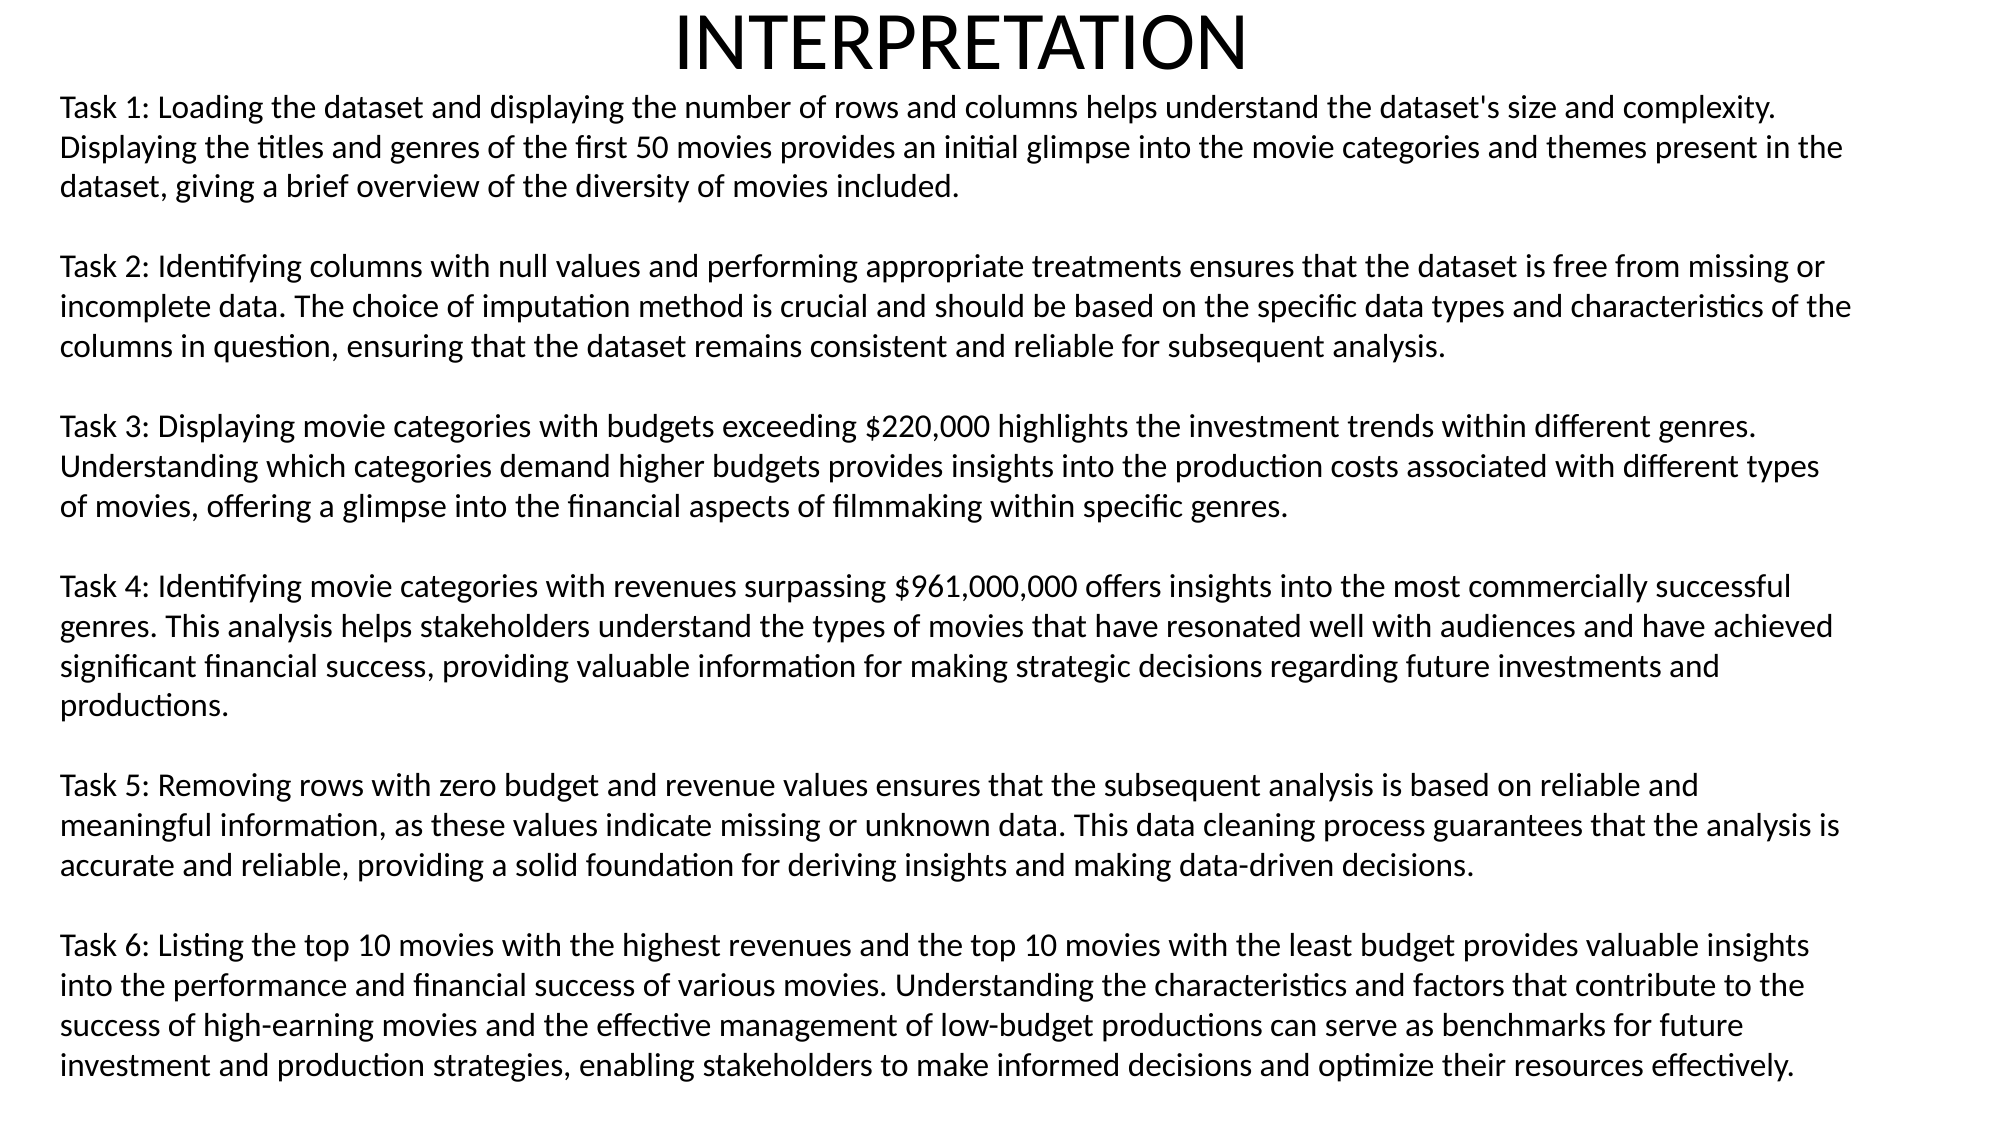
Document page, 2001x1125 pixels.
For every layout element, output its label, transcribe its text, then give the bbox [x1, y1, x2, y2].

text_box Task 1: Loading the dataset and displaying the number of rows and columns helps understand the dataset's size and complexity. Displaying the titles and genres of the first 50 movies provides an initial glimpse into the movie categories and themes present in the dataset, giving a brief overview of the diversity of movies included. Task 2: Identifying columns with null values and performing appropriate treatments ensures that the dataset is free from missing or incomplete data. The choice of imputation method is crucial and should be based on the specific data types and characteristics of the columns in question, ensuring that the dataset remains consistent and reliable for subsequent analysis. Task 3: Displaying movie categories with budgets exceeding $220,000 highlights the investment trends within different genres. Understanding which categories demand higher budgets provides insights into the production costs associated with different types of movies, offering a glimpse into the financial aspects of filmmaking within specific genres. Task 4: Identifying movie categories with revenues surpassing $961,000,000 offers insights into the most commercially successful genres. This analysis helps stakeholders understand the types of movies that have resonated well with audiences and have achieved significant financial success, providing valuable information for making strategic decisions regarding future investments and productions. Task 5: Removing rows with zero budget and revenue values ensures that the subsequent analysis is based on reliable and meaningful information, as these values indicate missing or unknown data. This data cleaning process guarantees that the analysis is accurate and reliable, providing a solid foundation for deriving insights and making data-driven decisions. Task 6: Listing the top 10 movies with the highest revenues and the top 10 movies with the least budget provides valuable insights into the performance and financial success of various movies. Understanding the characteristics and factors that contribute to the success of high-earning movies and the effective management of low-budget productions can serve as benchmarks for future investment and production strategies, enabling stakeholders to make informed decisions and optimize their resources effectively. [45, 77, 1872, 1091]
text_box INTERPRETATION [645, 0, 1278, 77]
